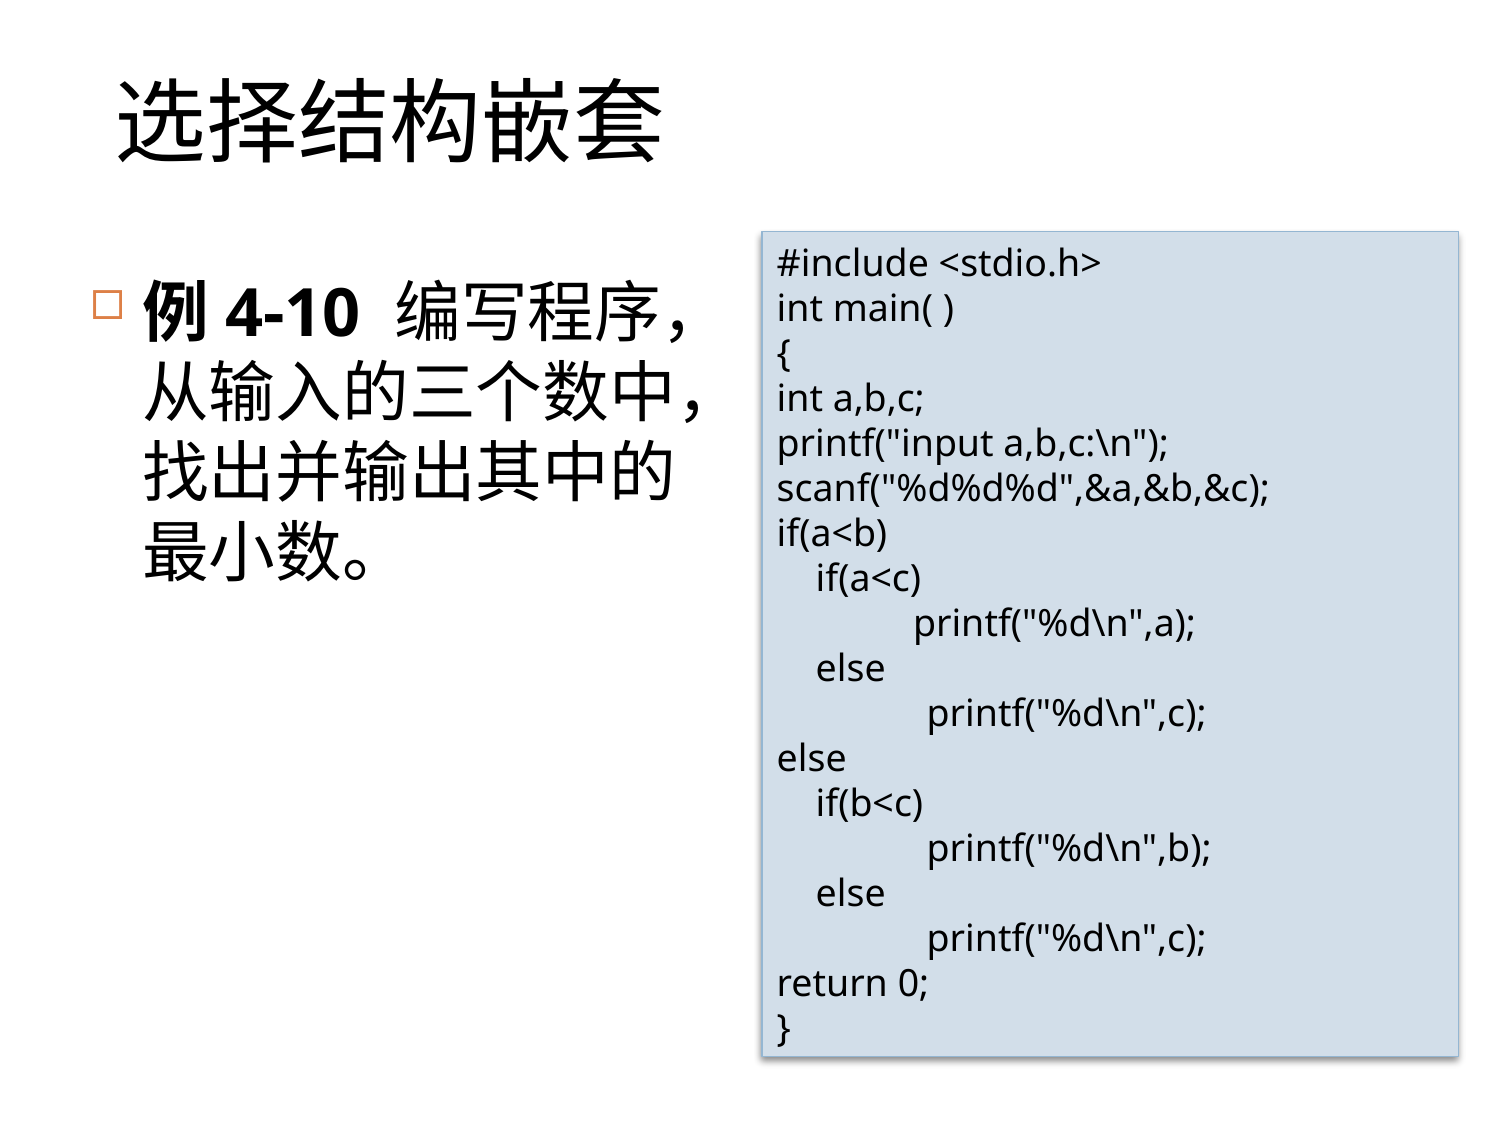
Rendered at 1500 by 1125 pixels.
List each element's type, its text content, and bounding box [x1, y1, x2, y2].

title 选择结构嵌套 [99, 37, 1438, 200]
text_box #include <stdio.h> int main( ) { int a,b,c; printf("input a,b,c:\n"); scanf("%d%d%d",&a,&b,&c); if(a<b) if(a<c) printf("%d\n",a); else printf("%d\n",c); else if(b<c) printf("%d\n",b); else printf("%d\n",c); return 0; } [761, 231, 1459, 1057]
list 例4-10 编写程序，从输入的三个数中，找出并输出其中的最小数。 [75, 262, 738, 1005]
